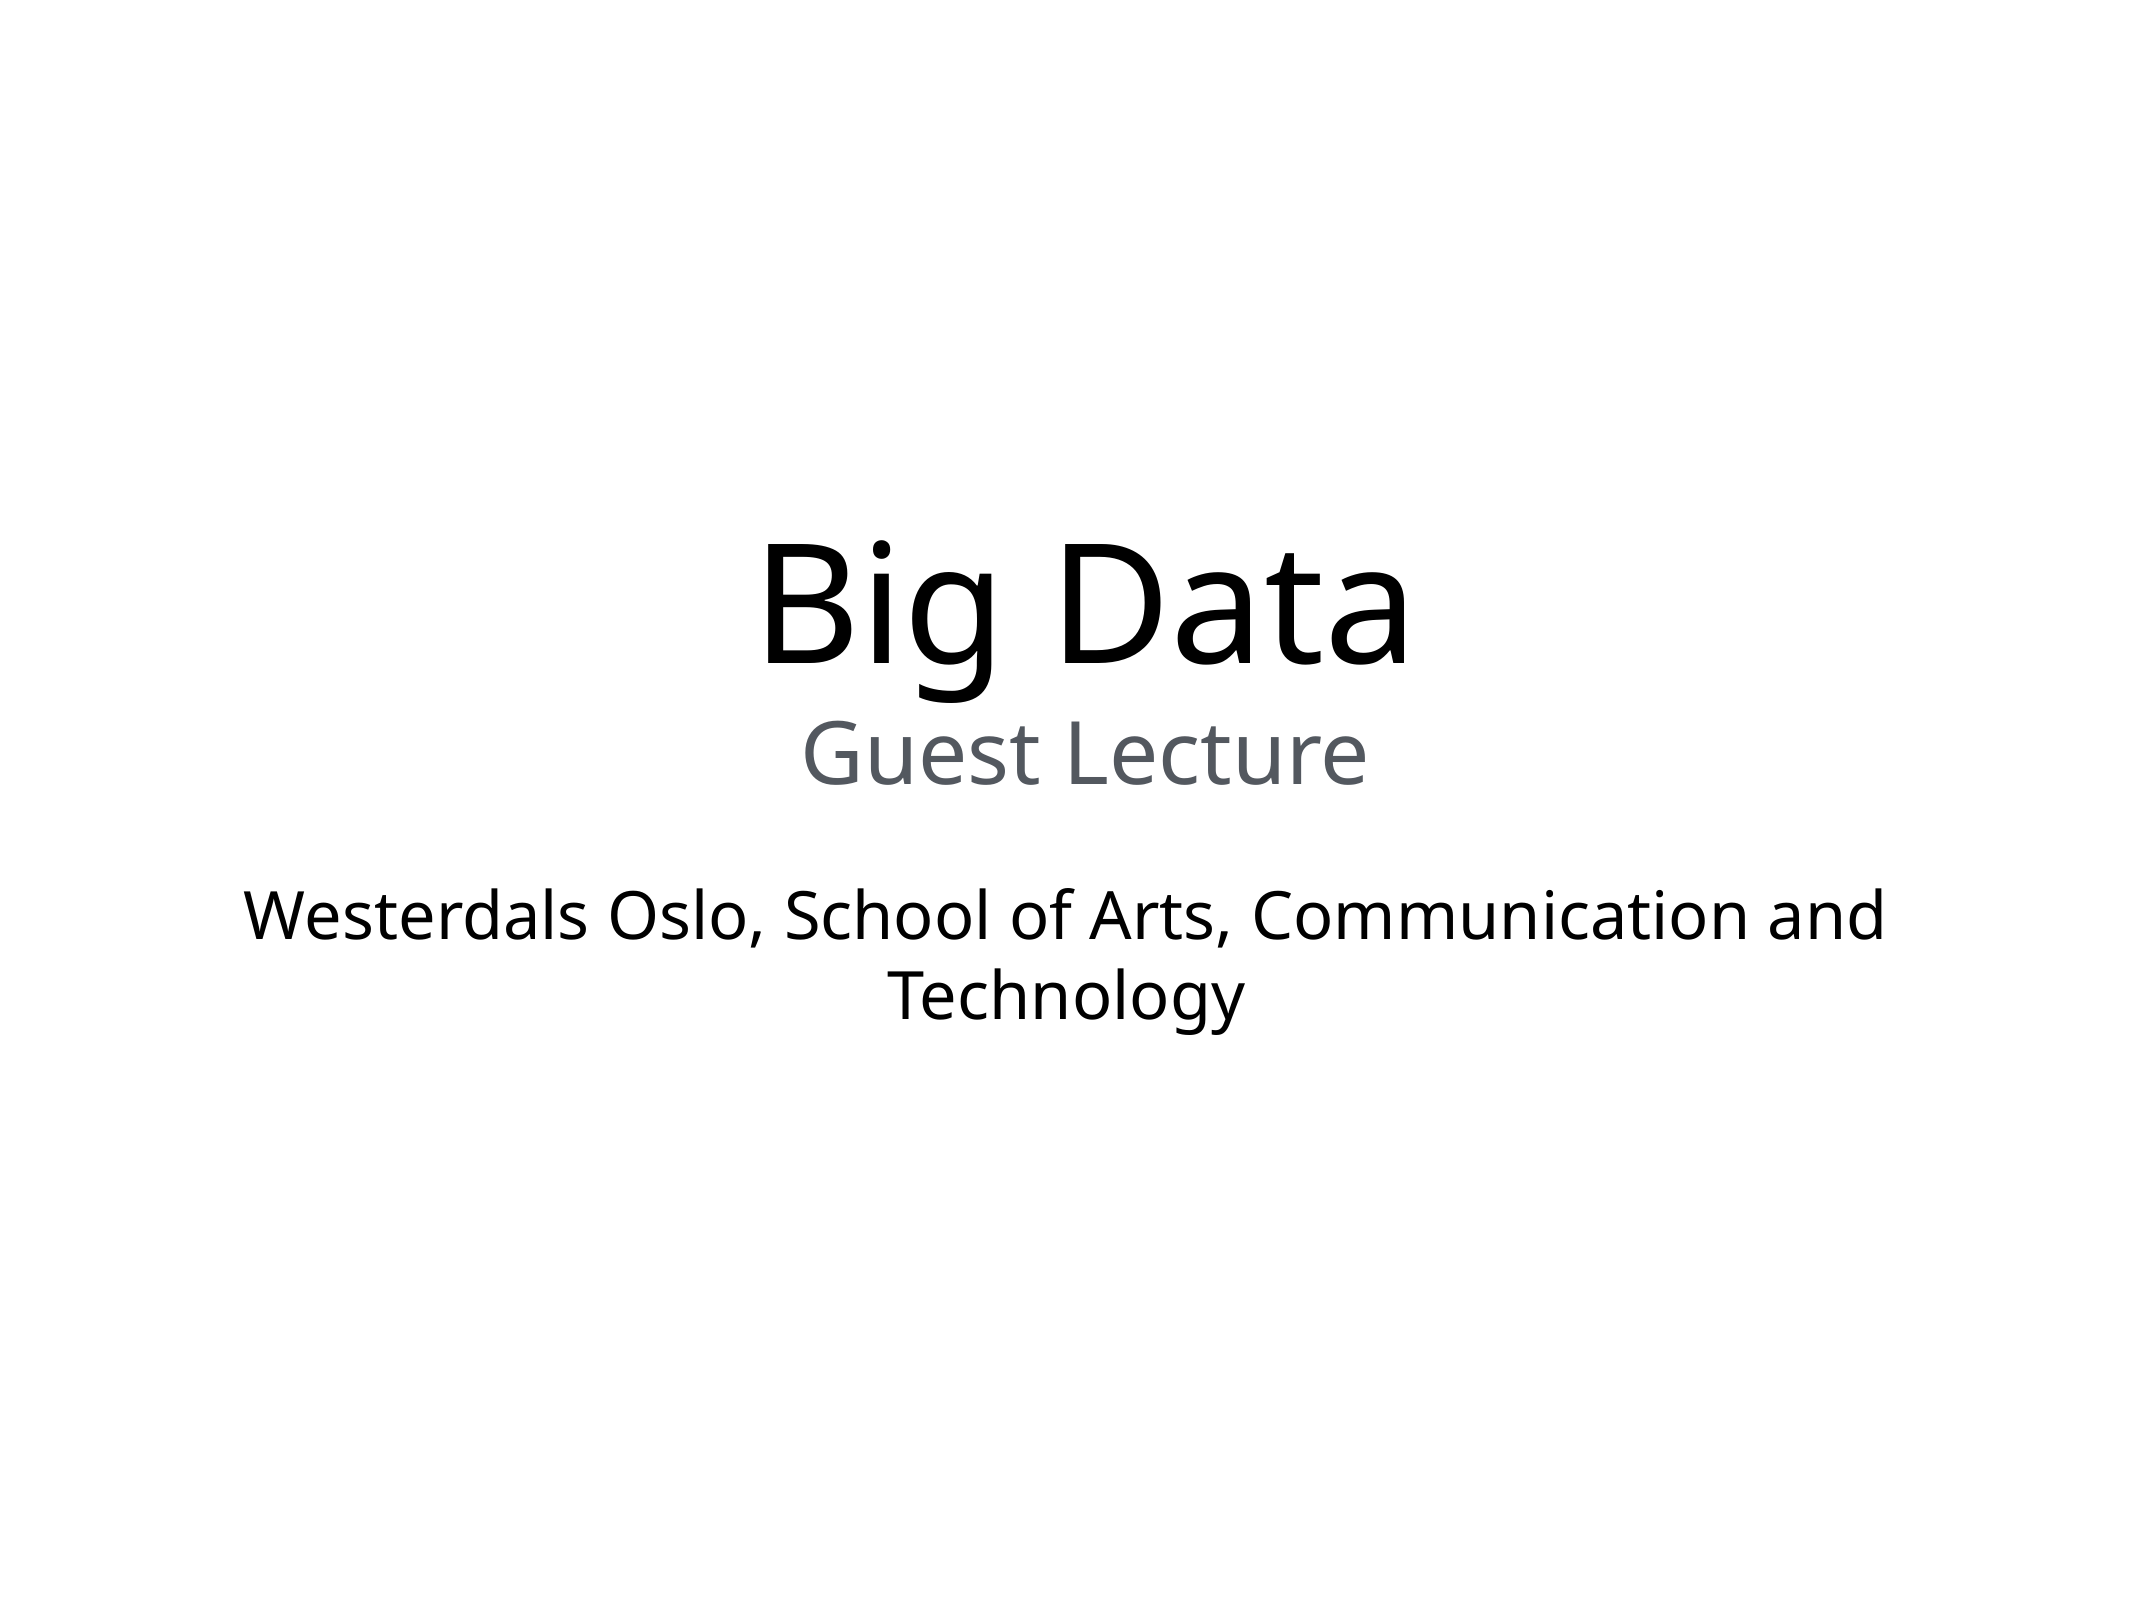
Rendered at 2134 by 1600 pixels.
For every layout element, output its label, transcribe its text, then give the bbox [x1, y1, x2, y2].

title Big Data Guest Lecture [207, 268, 1926, 811]
subtitle Westerdals Oslo, School of Arts, Communication and Technology [207, 864, 1926, 1051]
